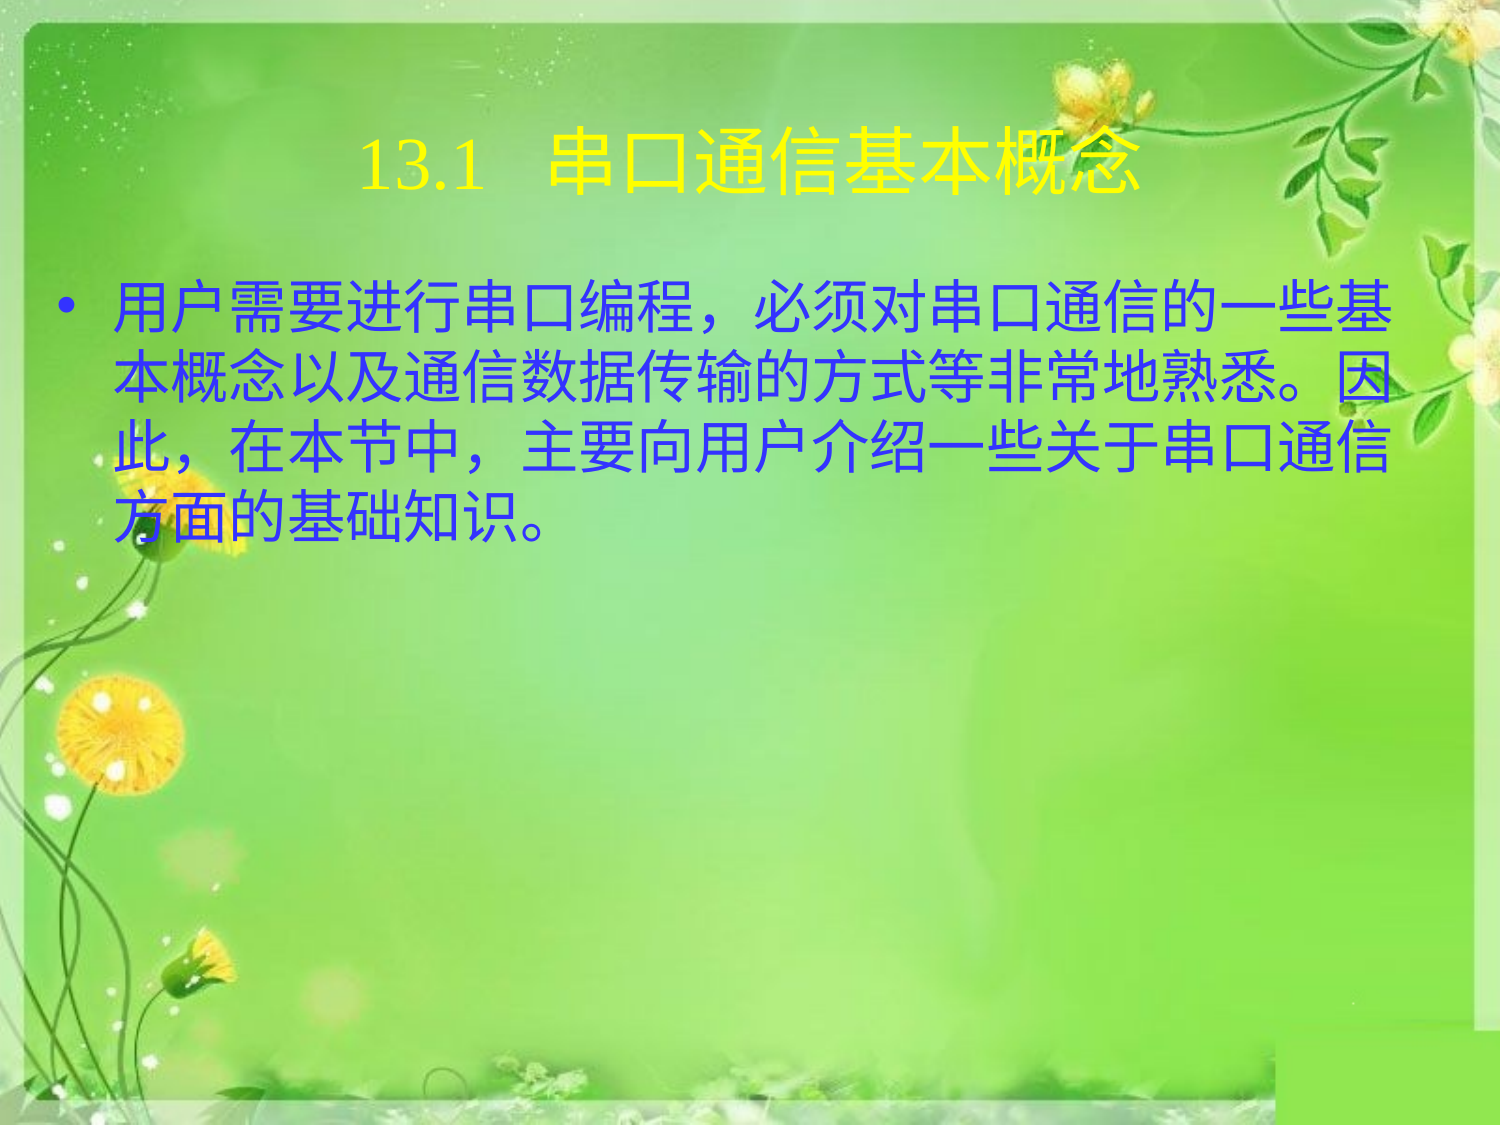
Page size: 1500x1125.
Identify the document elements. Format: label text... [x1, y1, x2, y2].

picture [0, 0, 1500, 1125]
title 13.1 串口通信基本概念 [29, 66, 1471, 254]
list 用户需要进行串口编程，必须对串口通信的一些基本概念以及通信数据传输的方式等非常地熟悉。因此，在本节中，主要向用户介绍一些关于串口通信方面的基础知识。 [41, 262, 1449, 1071]
